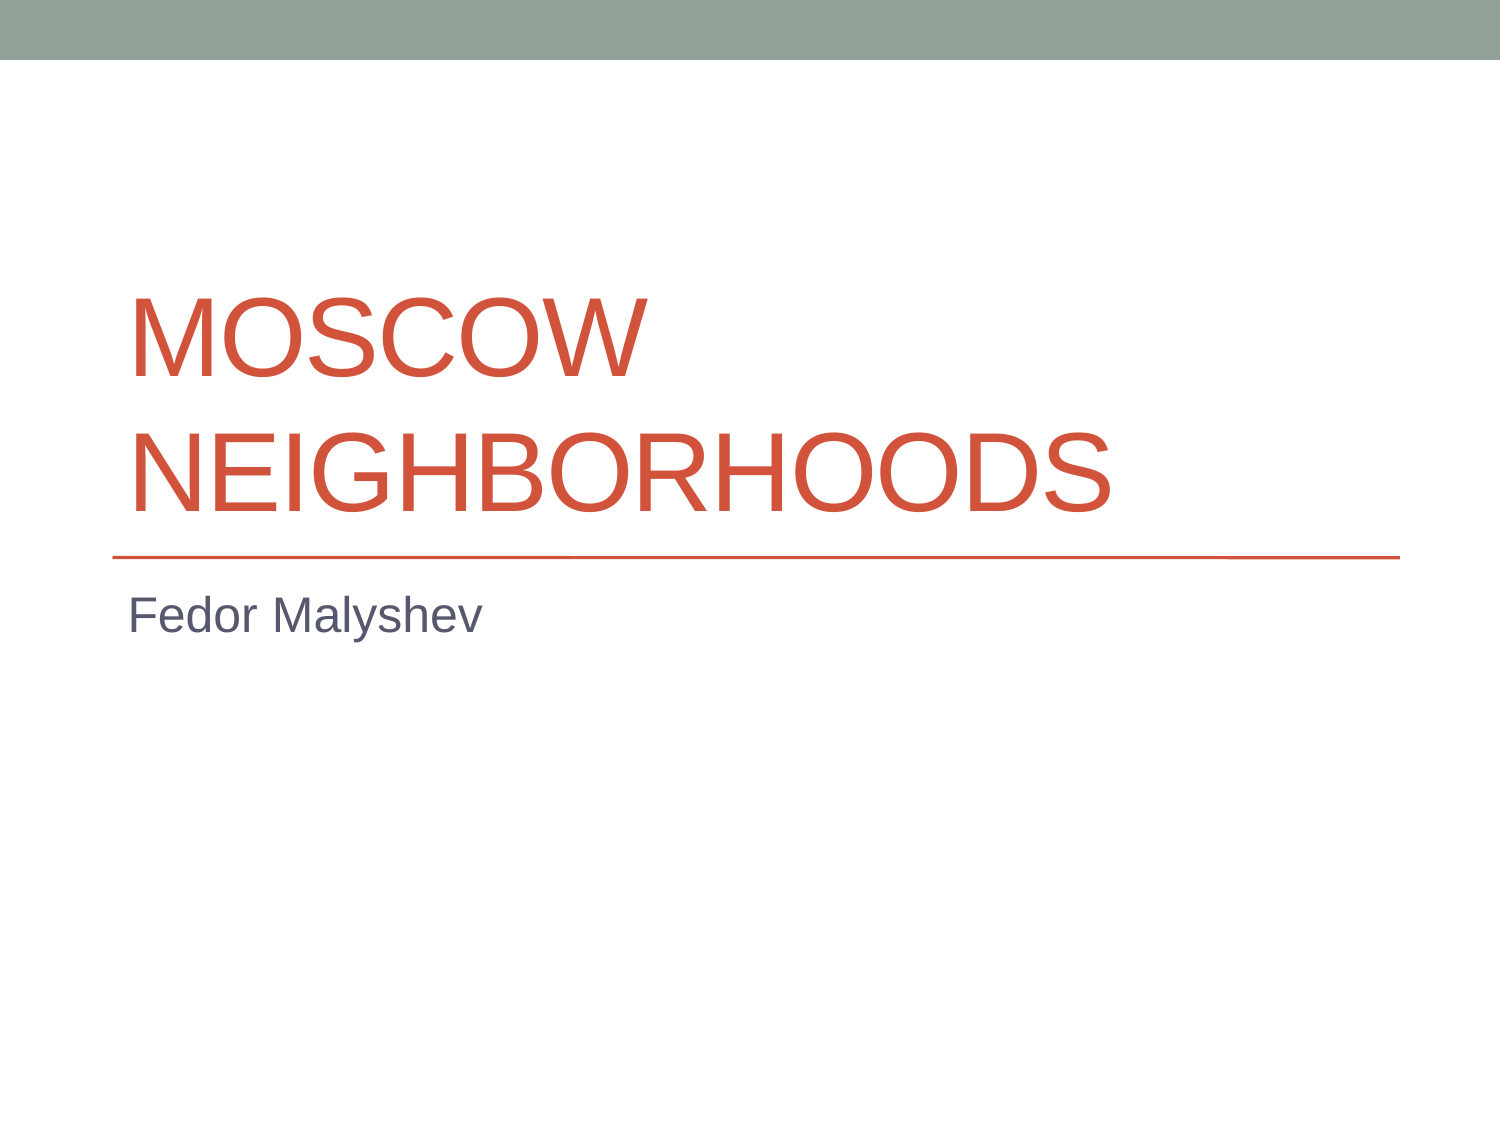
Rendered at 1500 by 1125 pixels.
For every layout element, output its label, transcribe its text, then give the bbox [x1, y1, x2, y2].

subtitle Fedor Malyshev [112, 575, 1163, 863]
title Moscow neighborhoods [112, 224, 1400, 542]
